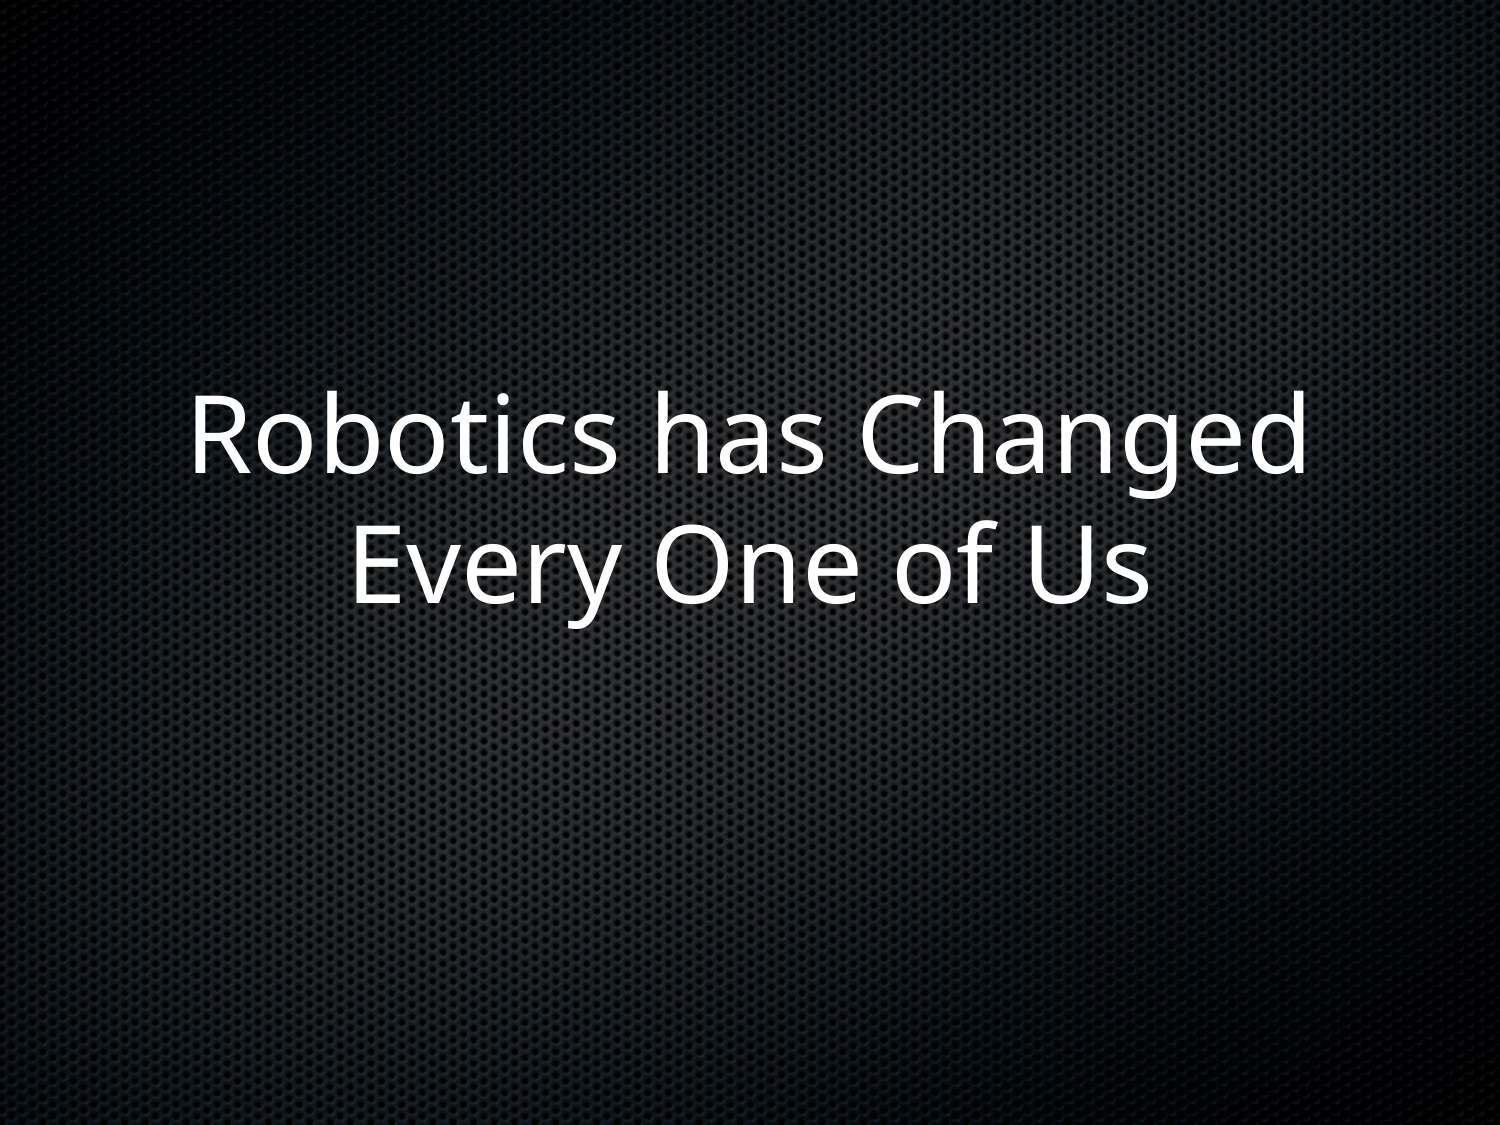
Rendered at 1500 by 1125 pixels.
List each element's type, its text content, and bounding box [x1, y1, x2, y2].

title Robotics has Changed Every One of Us [159, 136, 1341, 854]
picture [0, 0, 1500, 1125]
